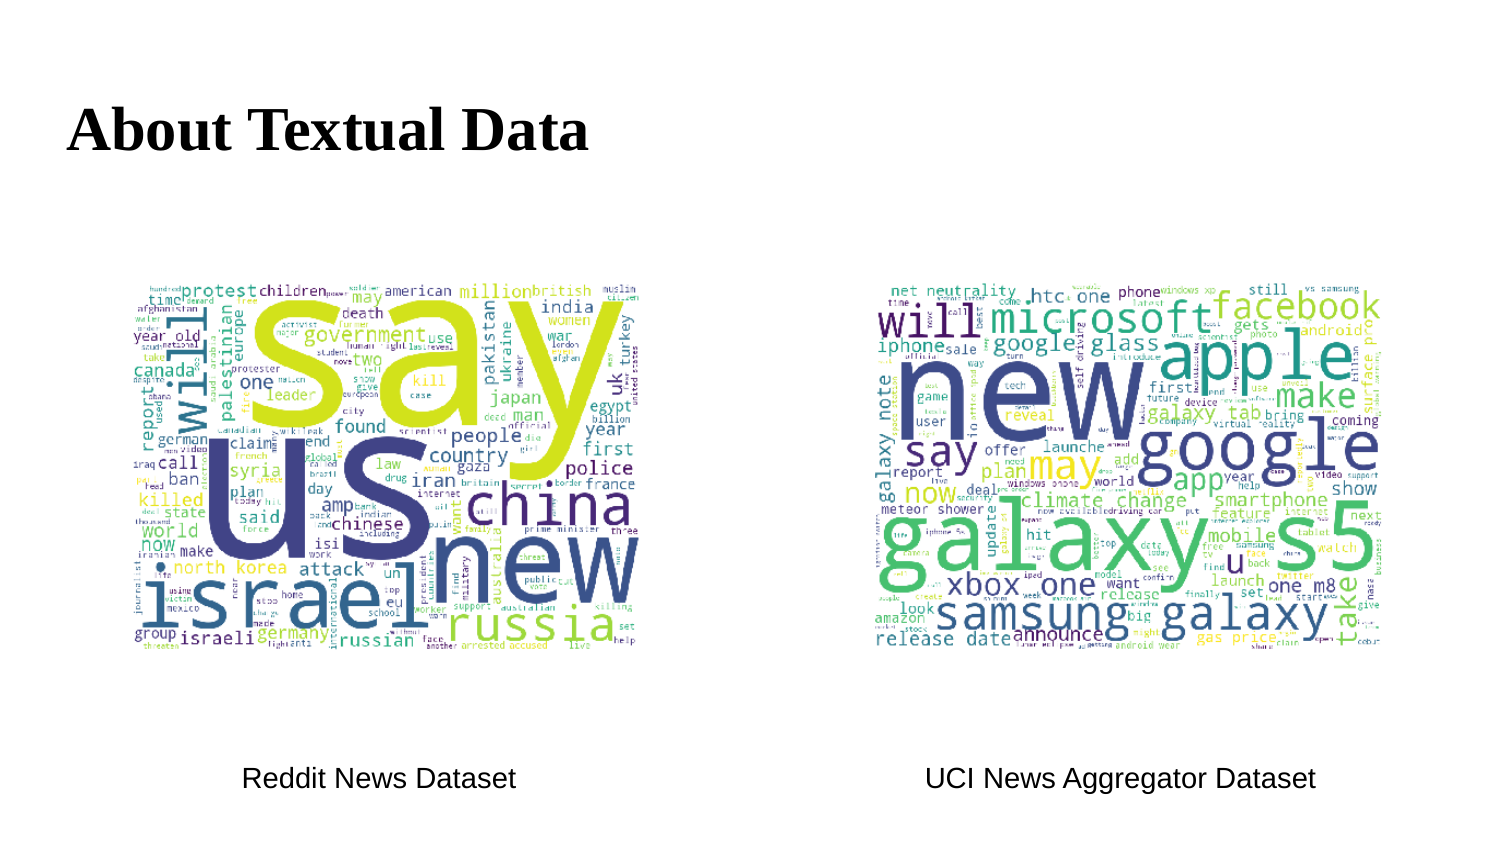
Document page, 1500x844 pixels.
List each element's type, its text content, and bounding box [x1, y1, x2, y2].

picture [792, 188, 1450, 750]
title About Textual Data [51, 72, 1449, 167]
text_box UCI News Aggregator Dataset [793, 757, 1448, 804]
picture [50, 188, 706, 750]
text_box Reddit News Dataset [52, 756, 707, 804]
